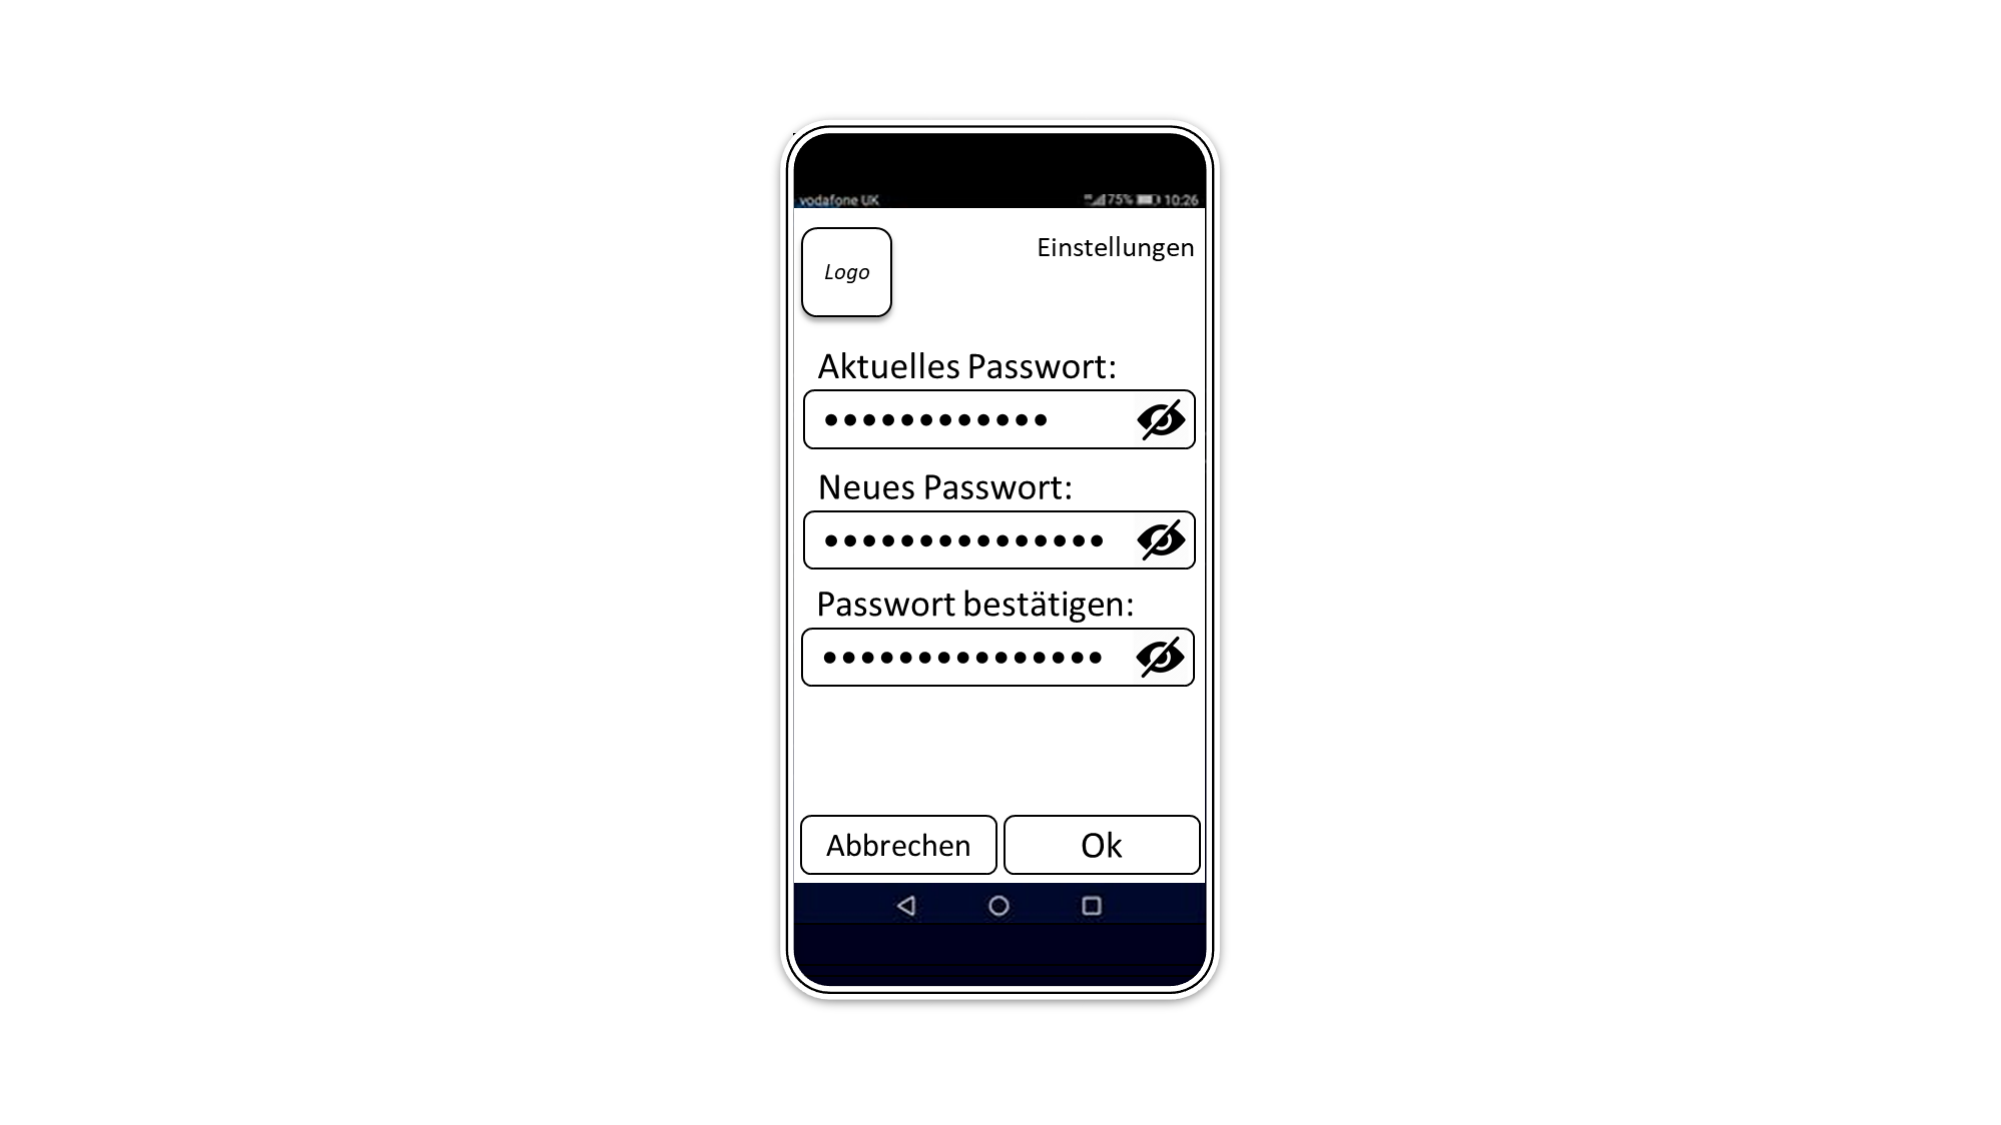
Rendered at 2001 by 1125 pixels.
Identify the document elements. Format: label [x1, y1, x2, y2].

picture [764, 106, 1236, 1019]
